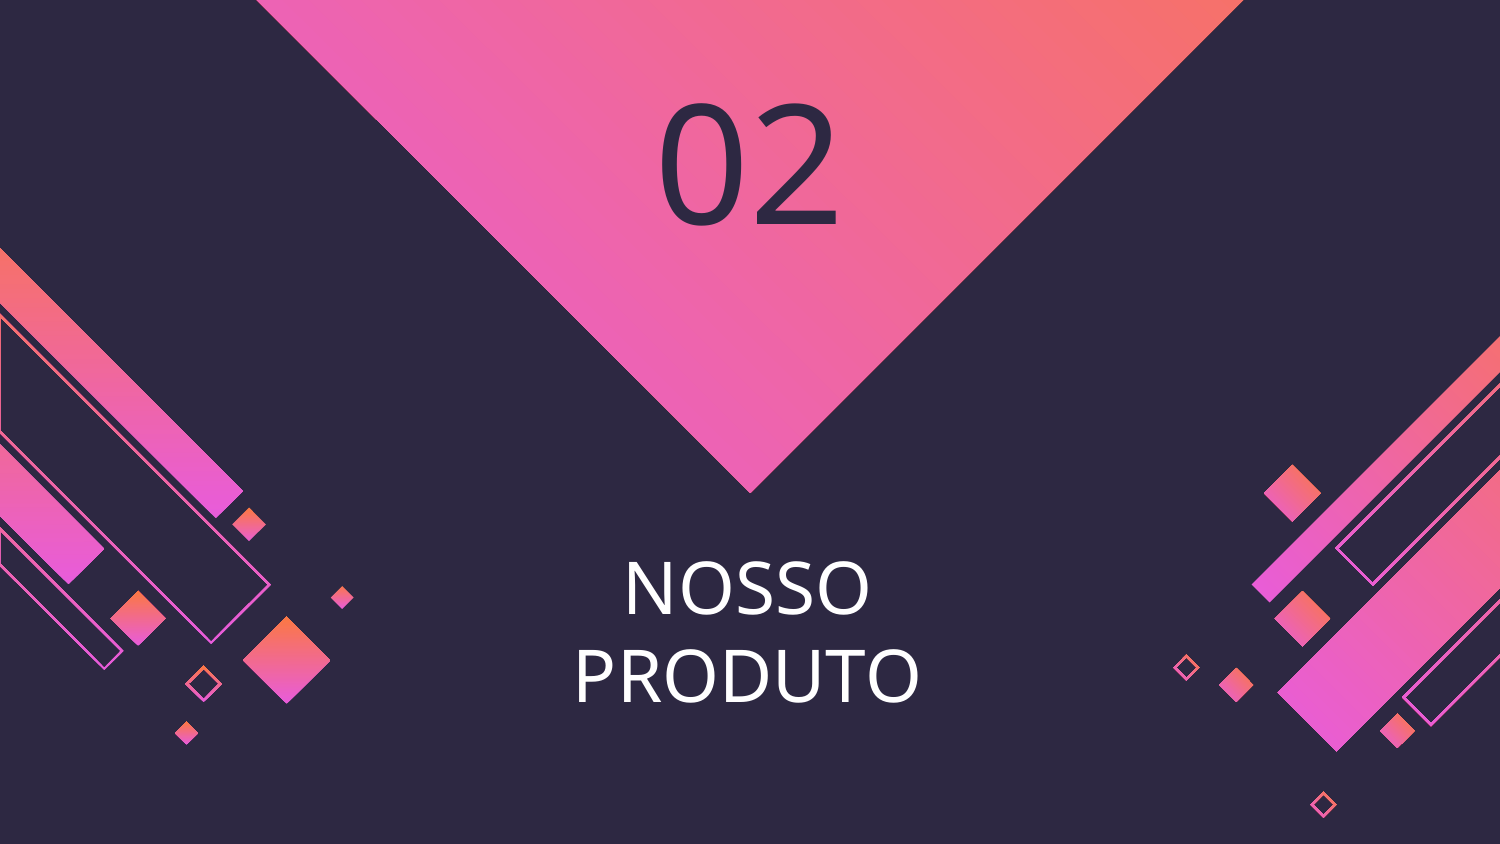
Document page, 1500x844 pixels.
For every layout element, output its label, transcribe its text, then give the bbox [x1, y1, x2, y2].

title NOSSO PRODUTO [399, 526, 1096, 719]
title 02 [468, 60, 1032, 272]
